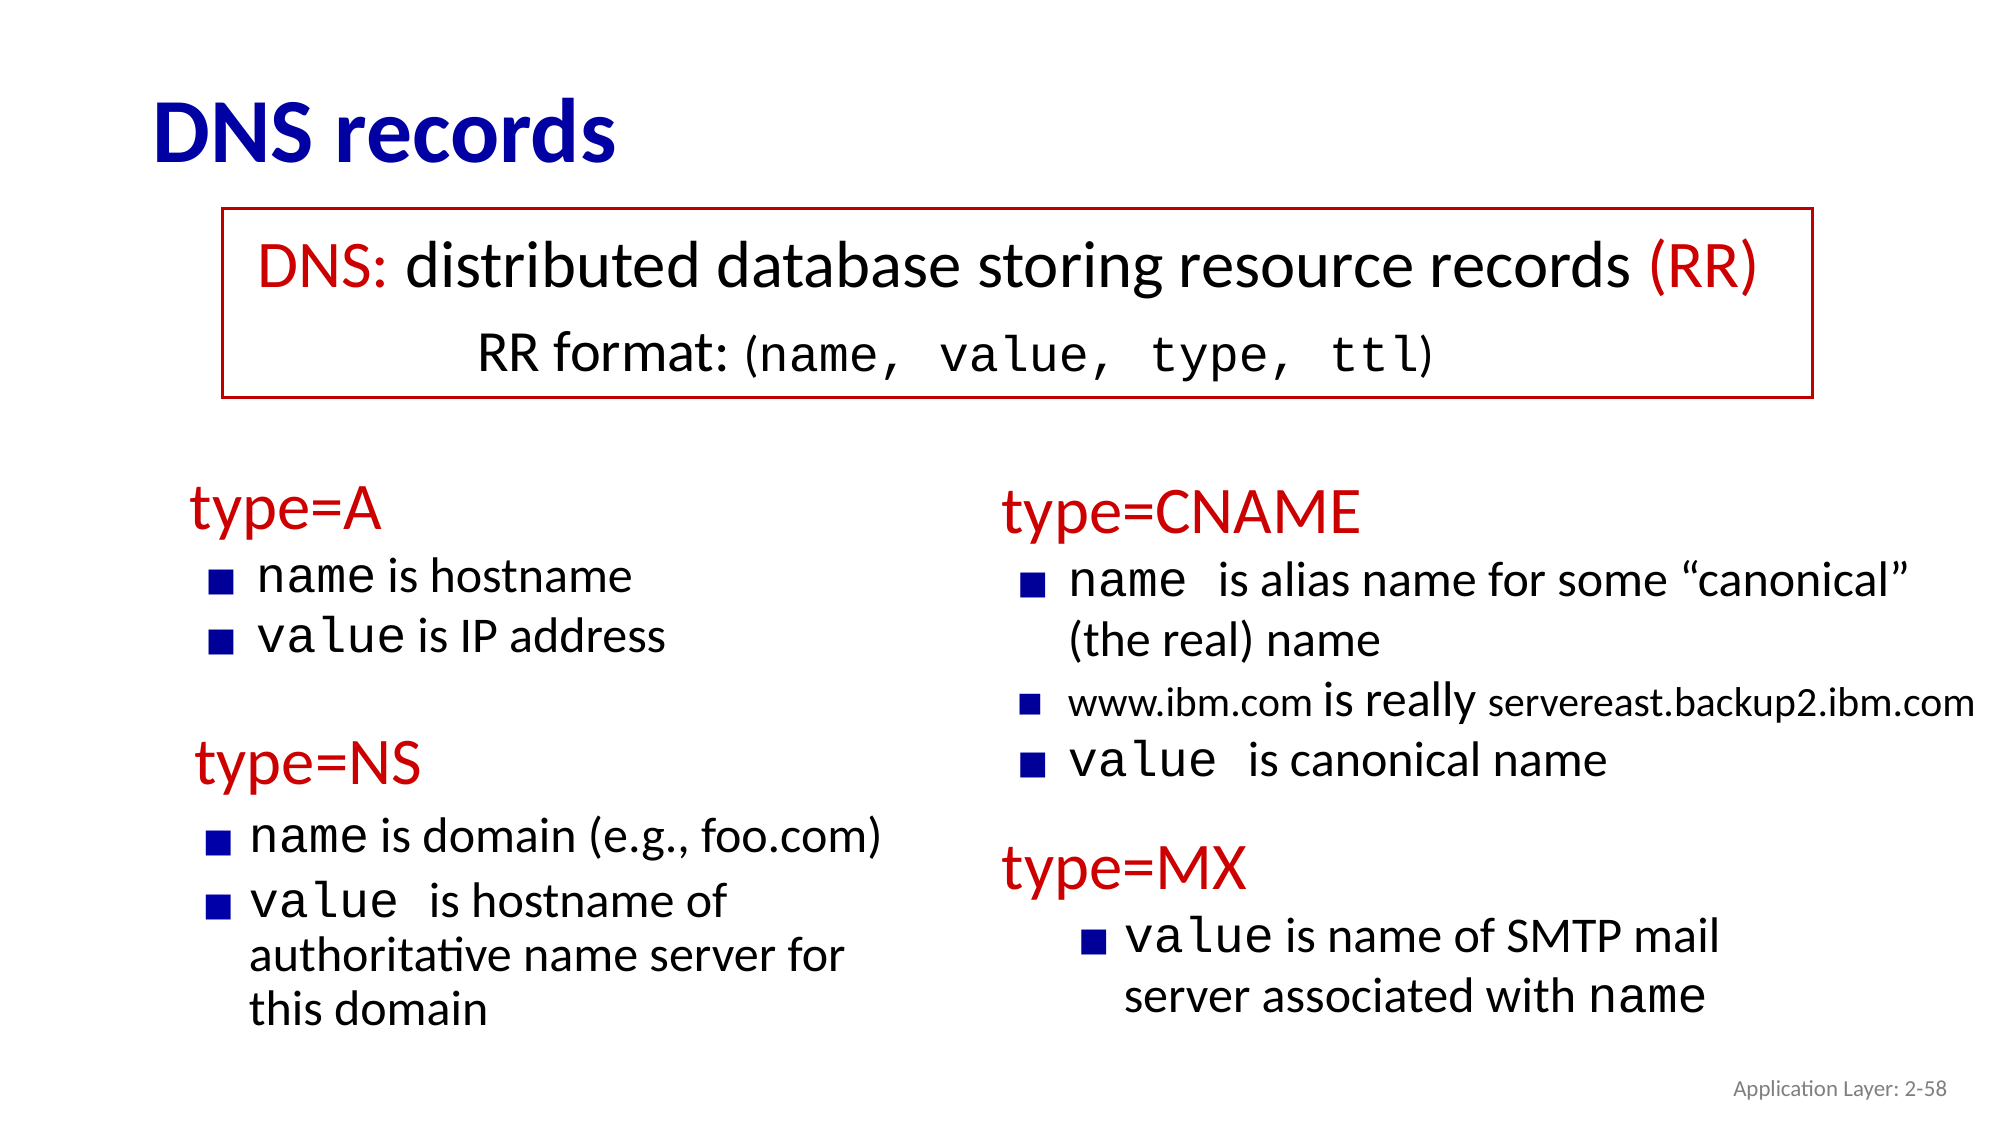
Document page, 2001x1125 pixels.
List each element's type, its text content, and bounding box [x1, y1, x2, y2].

slide_number Application Layer: 2-58 [1512, 1056, 1963, 1117]
text_box type=MX value is name of SMTP mail server associated with name [986, 815, 1855, 1030]
text_box type=CNAME name is alias name for some “canonical” (the real) name www.ibm.com is really servereast.backup2.ibm.com value is canonical name [986, 458, 2000, 816]
text_box type=A name is hostname value is IP address [175, 455, 801, 670]
title DNS records [137, 59, 1863, 207]
text_box type=NS name is domain (e.g., foo.com) value is hostname of authoritative name server for this domain [177, 719, 924, 1033]
text_box [222, 208, 1813, 398]
